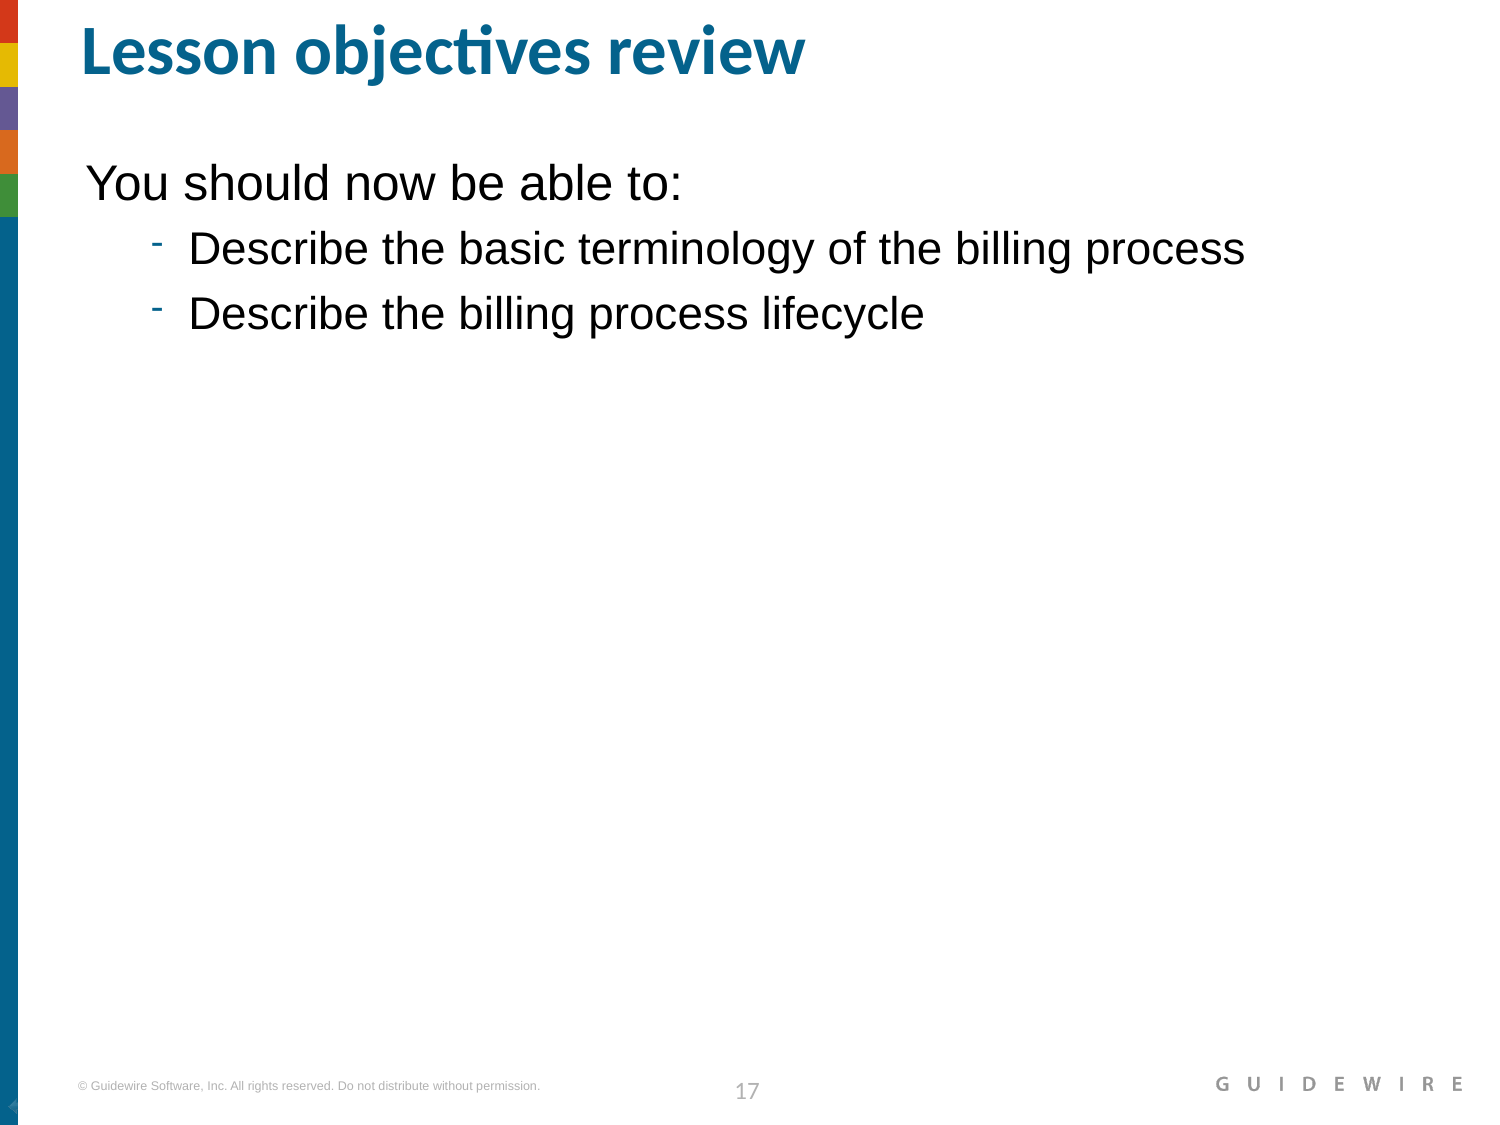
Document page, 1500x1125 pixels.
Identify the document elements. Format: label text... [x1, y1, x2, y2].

title Lesson objectives review [81, 19, 1446, 142]
picture [10, 1101, 18, 1111]
picture [0, 0, 18, 216]
picture [1215, 1073, 1480, 1096]
list You should now be able to: Describe the basic terminology of the billing process Describe the billing process lifecycle [85, 149, 1450, 1050]
